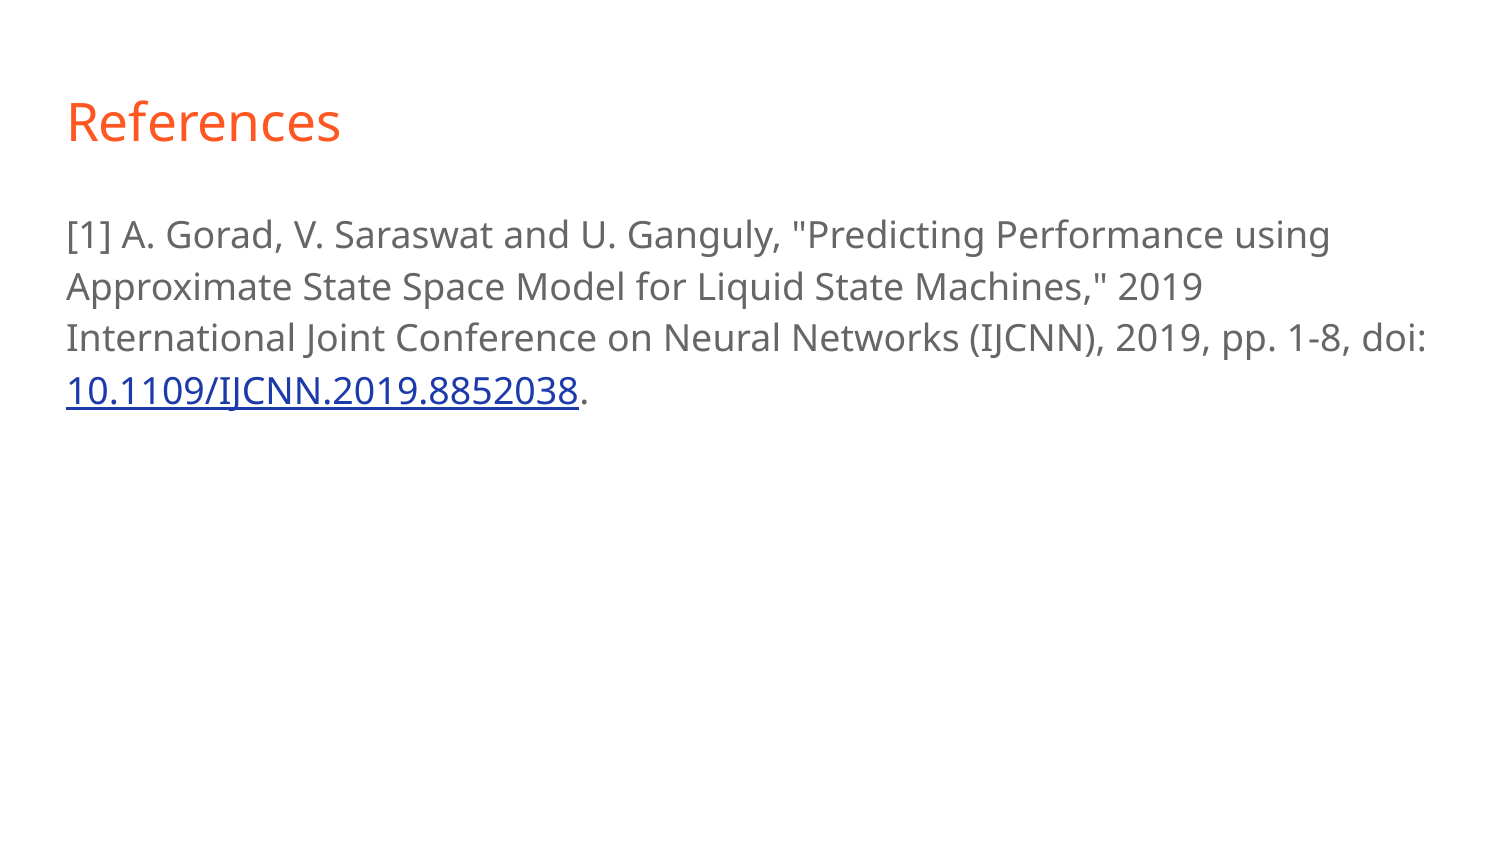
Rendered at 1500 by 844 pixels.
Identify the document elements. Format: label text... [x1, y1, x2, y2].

list [1] A. Gorad, V. Saraswat and U. Ganguly, "Predicting Performance using Approximate State Space Model for Liquid State Machines," 2019 International Joint Conference on Neural Networks (IJCNN), 2019, pp. 1-8, doi: 10.1109/IJCNN.2019.8852038. [51, 189, 1449, 750]
title References [51, 72, 1449, 167]
